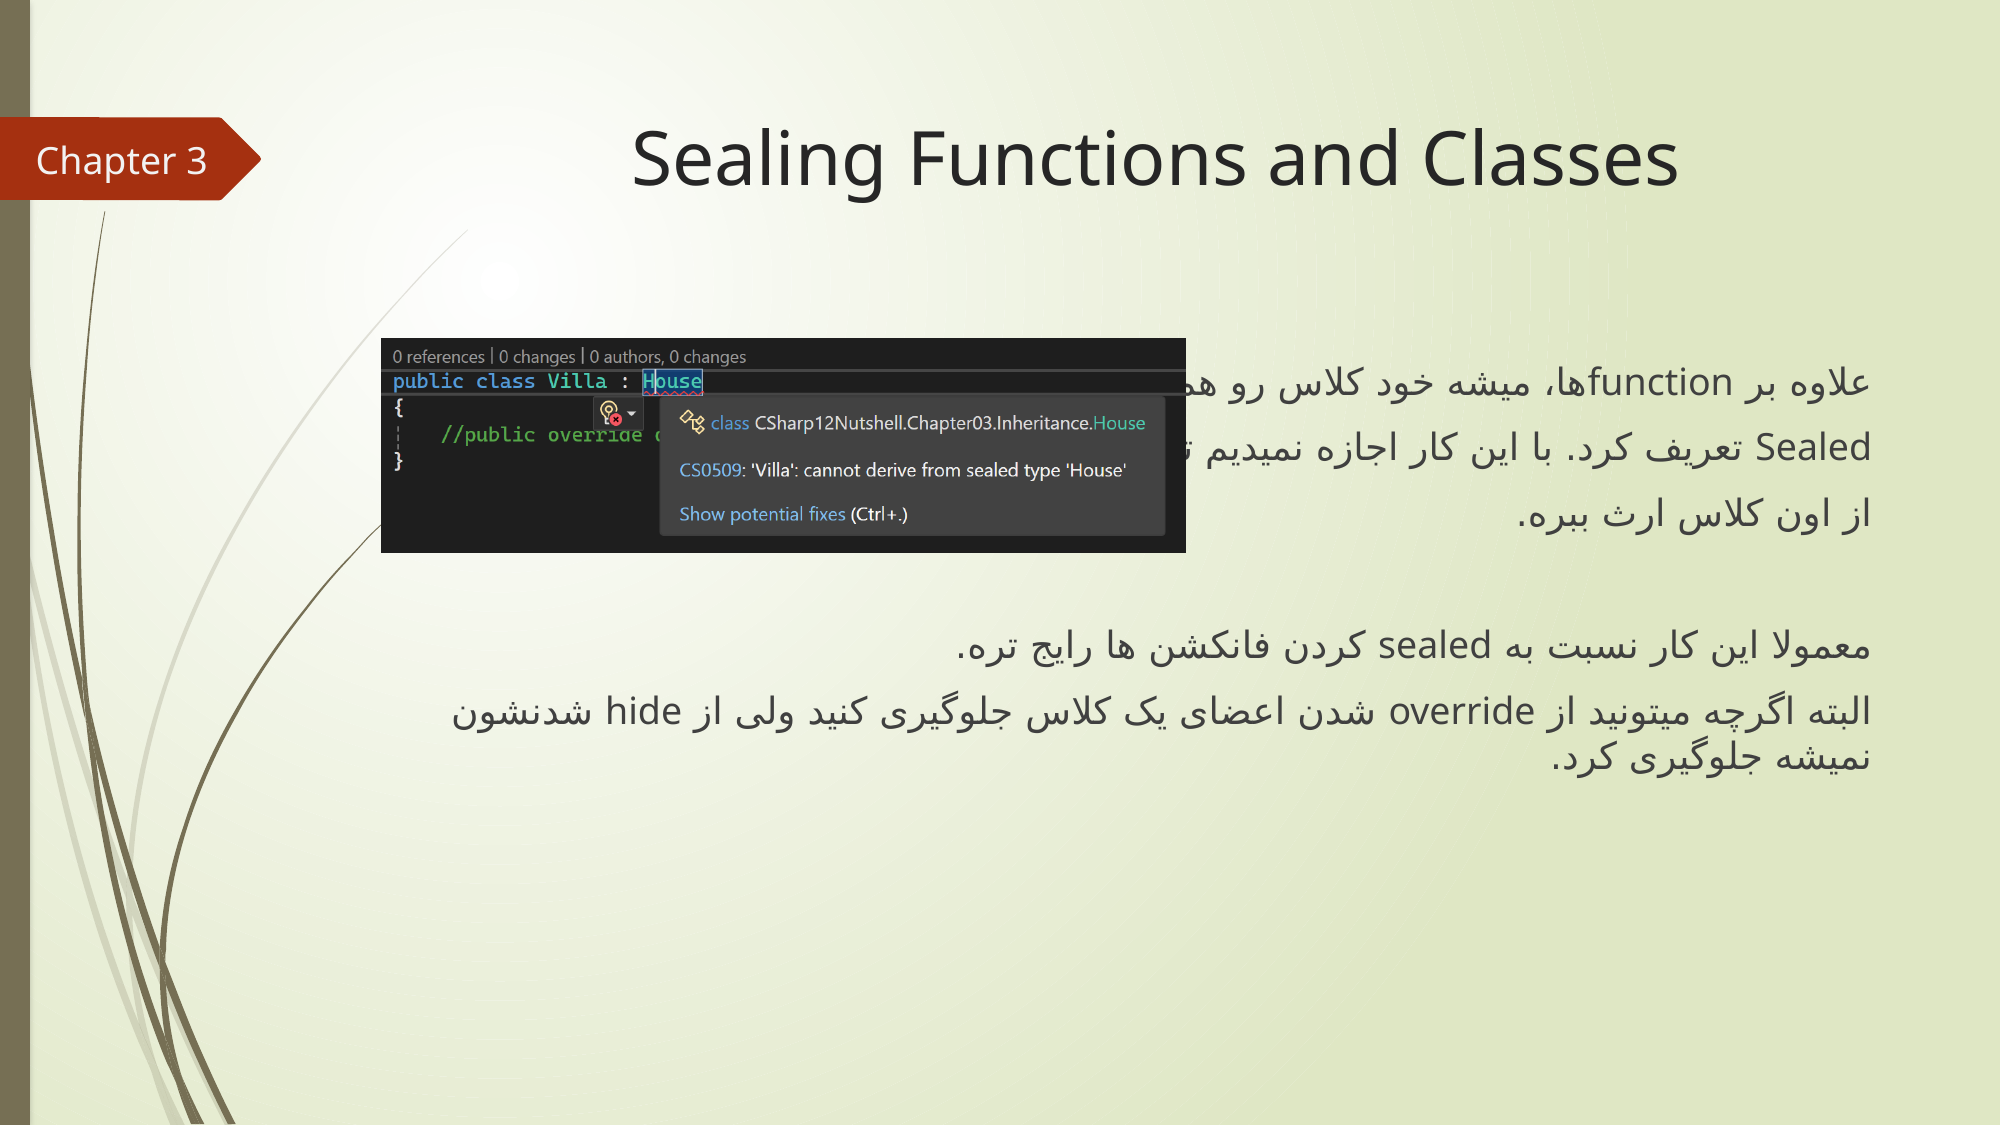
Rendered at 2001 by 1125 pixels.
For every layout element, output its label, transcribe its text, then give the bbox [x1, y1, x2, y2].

text_box Chapter 3 [20, 129, 223, 190]
list علاوه بر functionها، میشه خود کلاس رو هم به صورت Sealed تعریف کرد. با این کار اجازه نمیدیم تا کلاسی از اون کلاس ارث ببره. معمولا این کار نسبت به sealed کردن فانکشن ها رایج تره. البته اگرچه میتونید از override شدن اعضای یک کلاس جلوگیری کنید ولی از hide شدنشون نمیشه جلوگیری کرد. [381, 350, 1888, 970]
title Sealing Functions and Classes [425, 102, 1888, 313]
picture [380, 338, 1186, 553]
